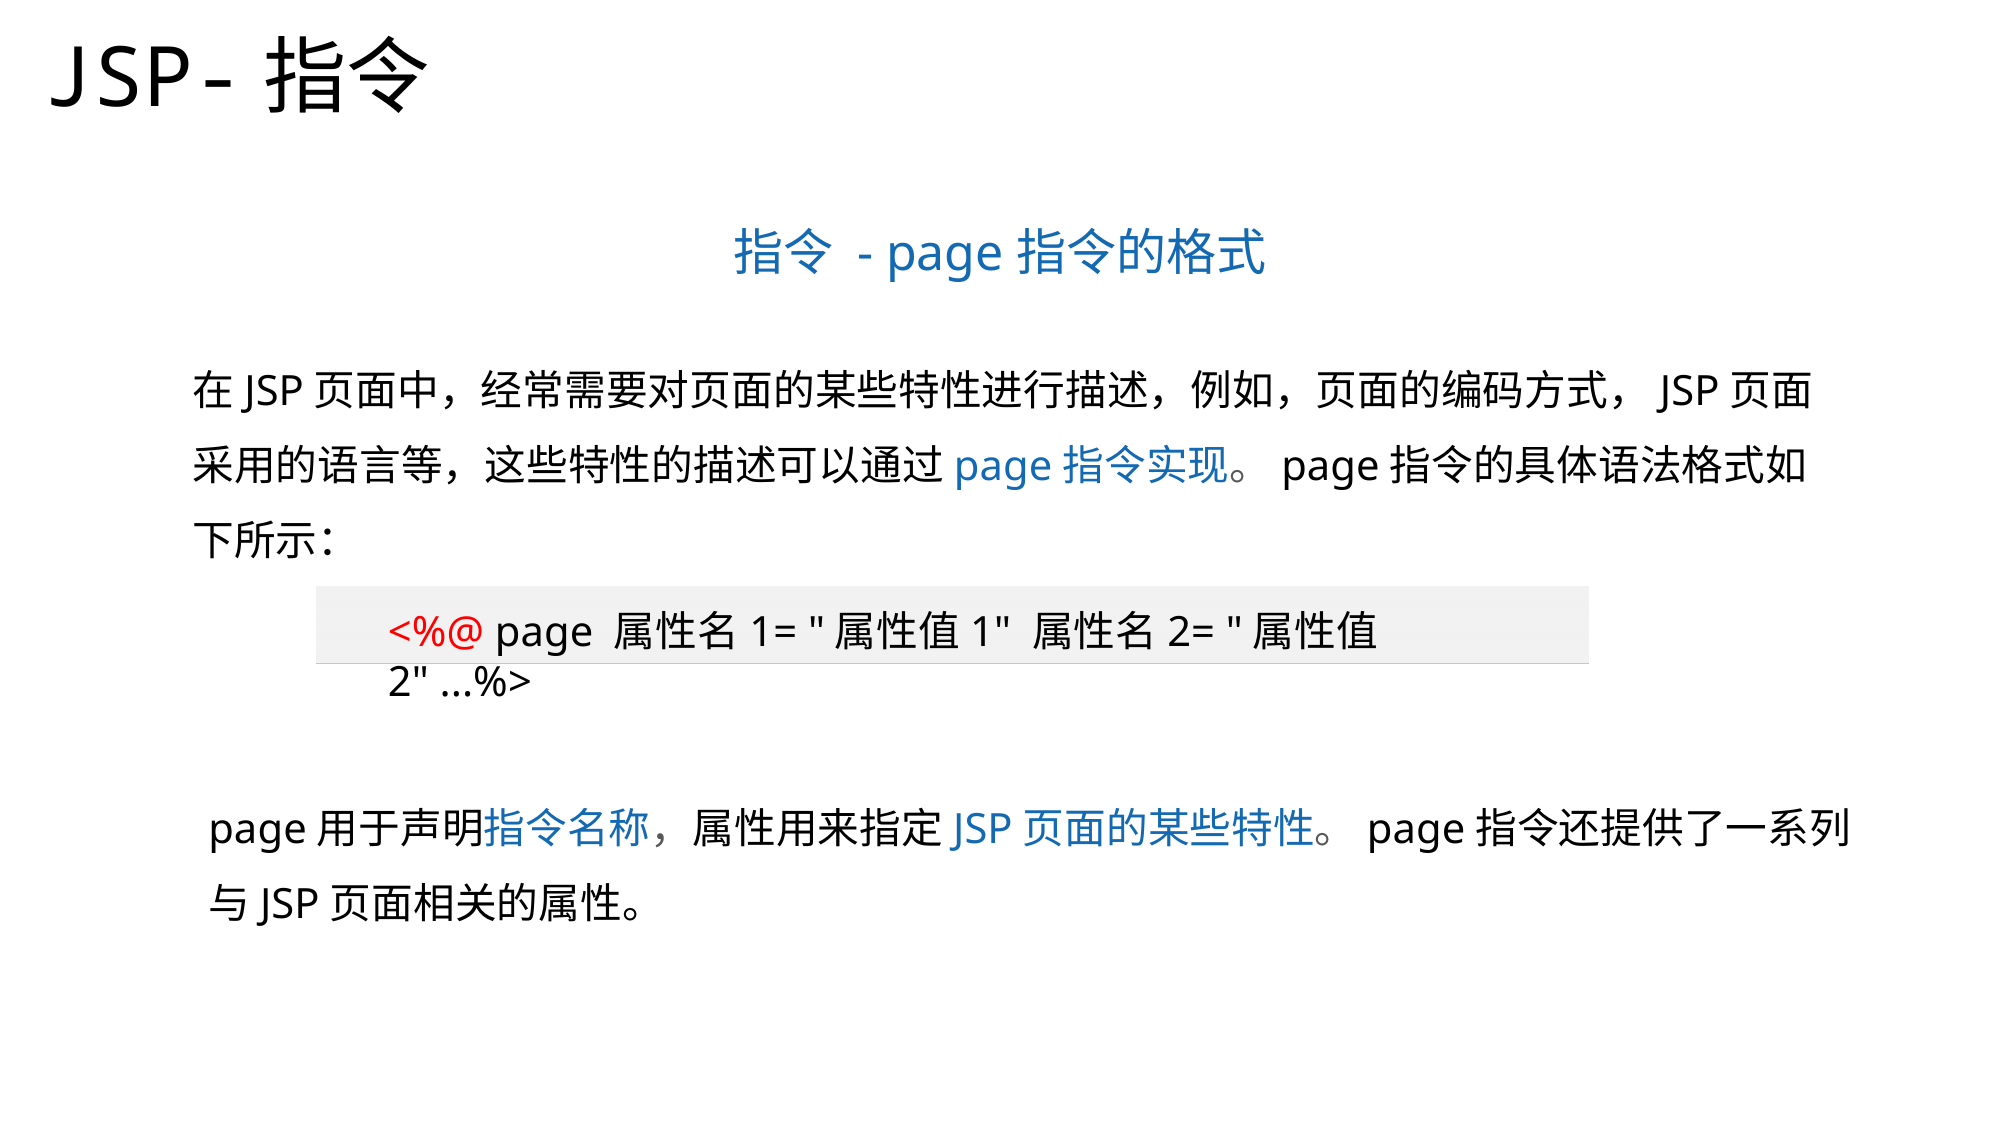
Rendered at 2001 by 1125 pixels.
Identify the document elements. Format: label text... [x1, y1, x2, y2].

text_box page用于声明指令名称，属性用来指定JSP页面的某些特性。page指令还提供了一系列与JSP页面相关的属性。 [193, 768, 1870, 922]
text_box JSP-指令 [28, 5, 1784, 154]
text_box <%@ page 属性名1= "属性值1" 属性名2= "属性值2" ...%> [373, 664, 1487, 712]
text_box 在JSP页面中，经常需要对页面的某些特性进行描述，例如，页面的编码方式，JSP页面采用的语言等，这些特性的描述可以通过page指令实现。page指令的具体语法格式如下所示： [177, 331, 1855, 562]
picture [316, 586, 1592, 664]
text_box 指令 - page指令的格式 [719, 212, 1281, 288]
